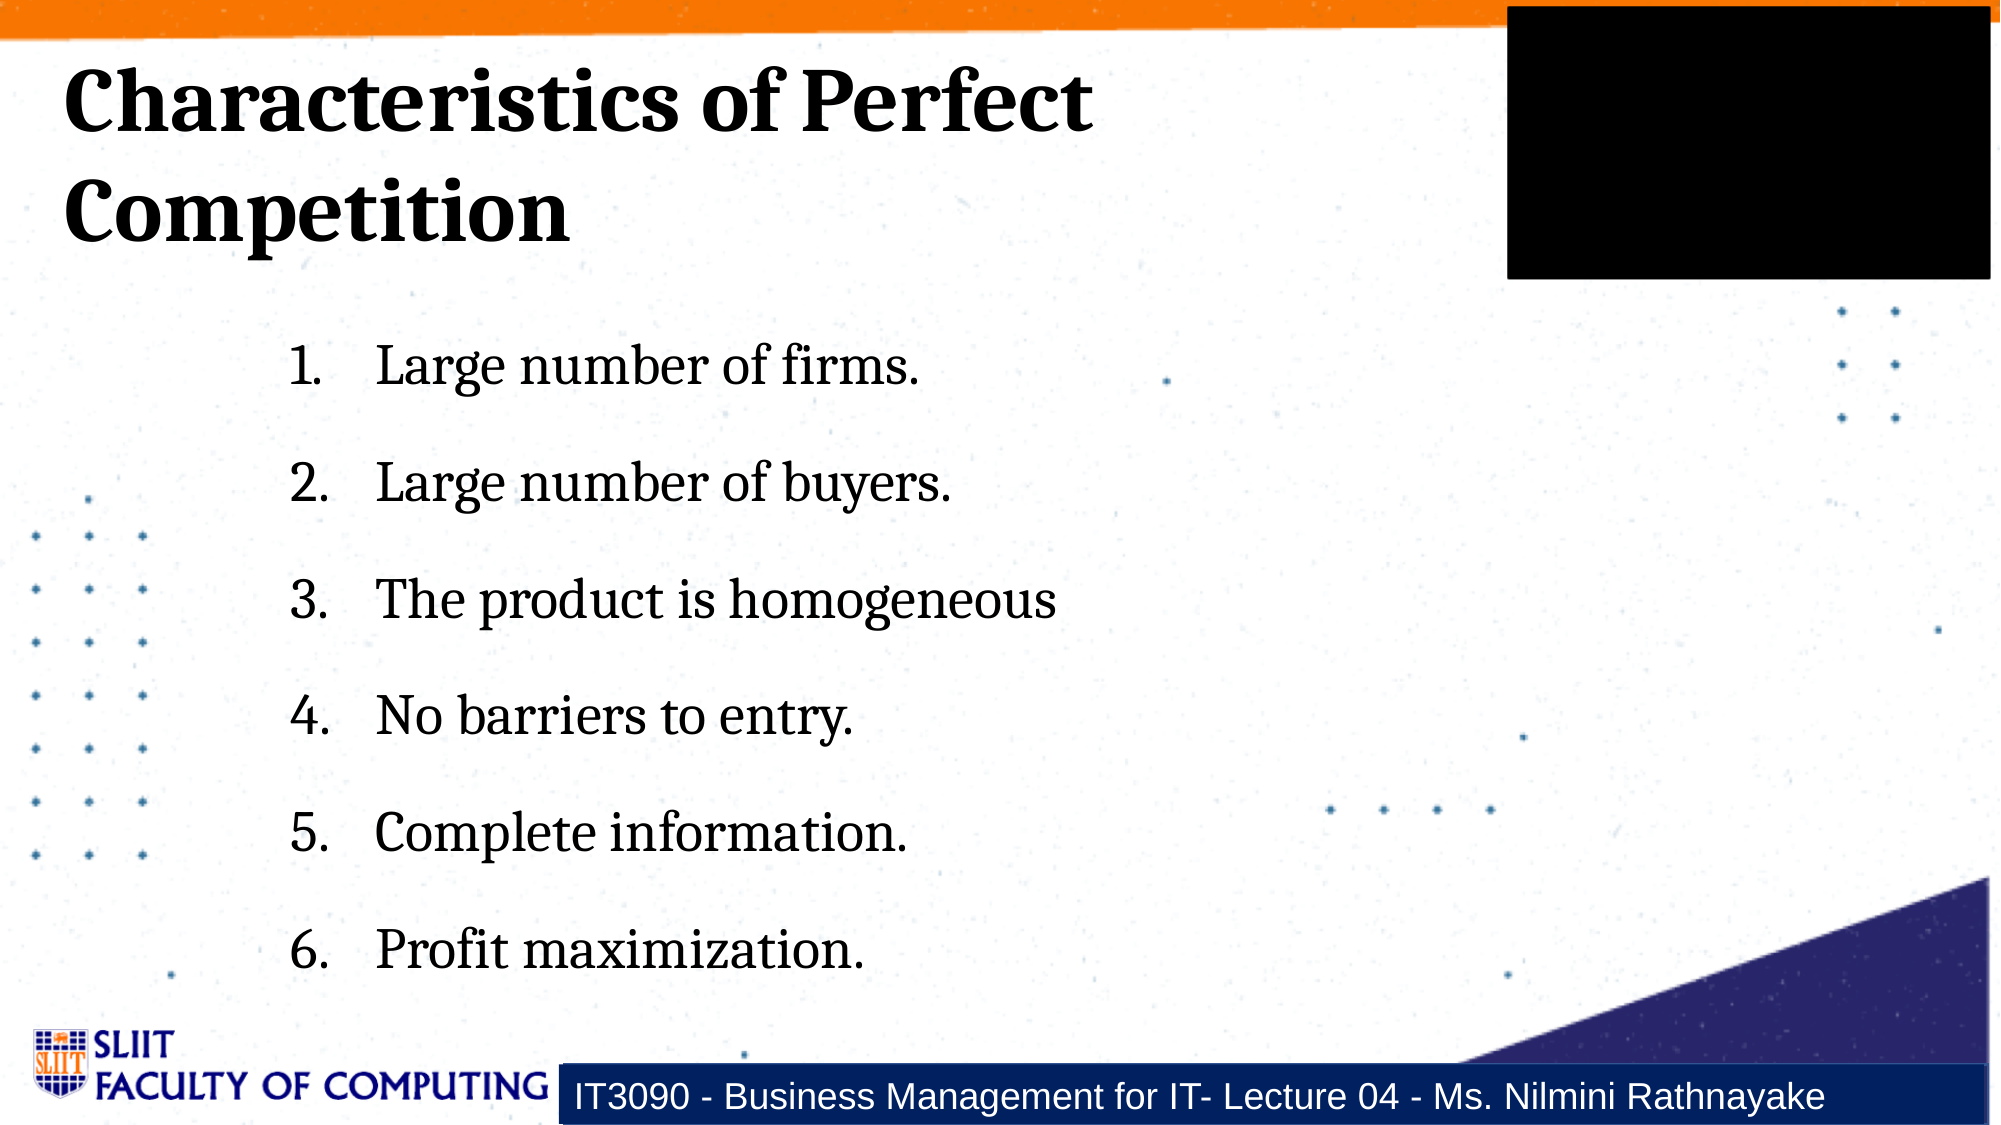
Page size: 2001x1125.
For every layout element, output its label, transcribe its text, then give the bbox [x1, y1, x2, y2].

text_box IT3090 - Business Management for IT- Lecture 04 - Ms. Nilmini Rathnayake [558, 1064, 1984, 1124]
text_box Large number of firms. Large number of buyers. The product is homogeneous No barriers to entry. Complete information. Profit maximization. [257, 284, 1391, 990]
text_box Characteristics of Perfect Competition [50, 62, 1200, 238]
picture [0, 0, 2000, 1125]
